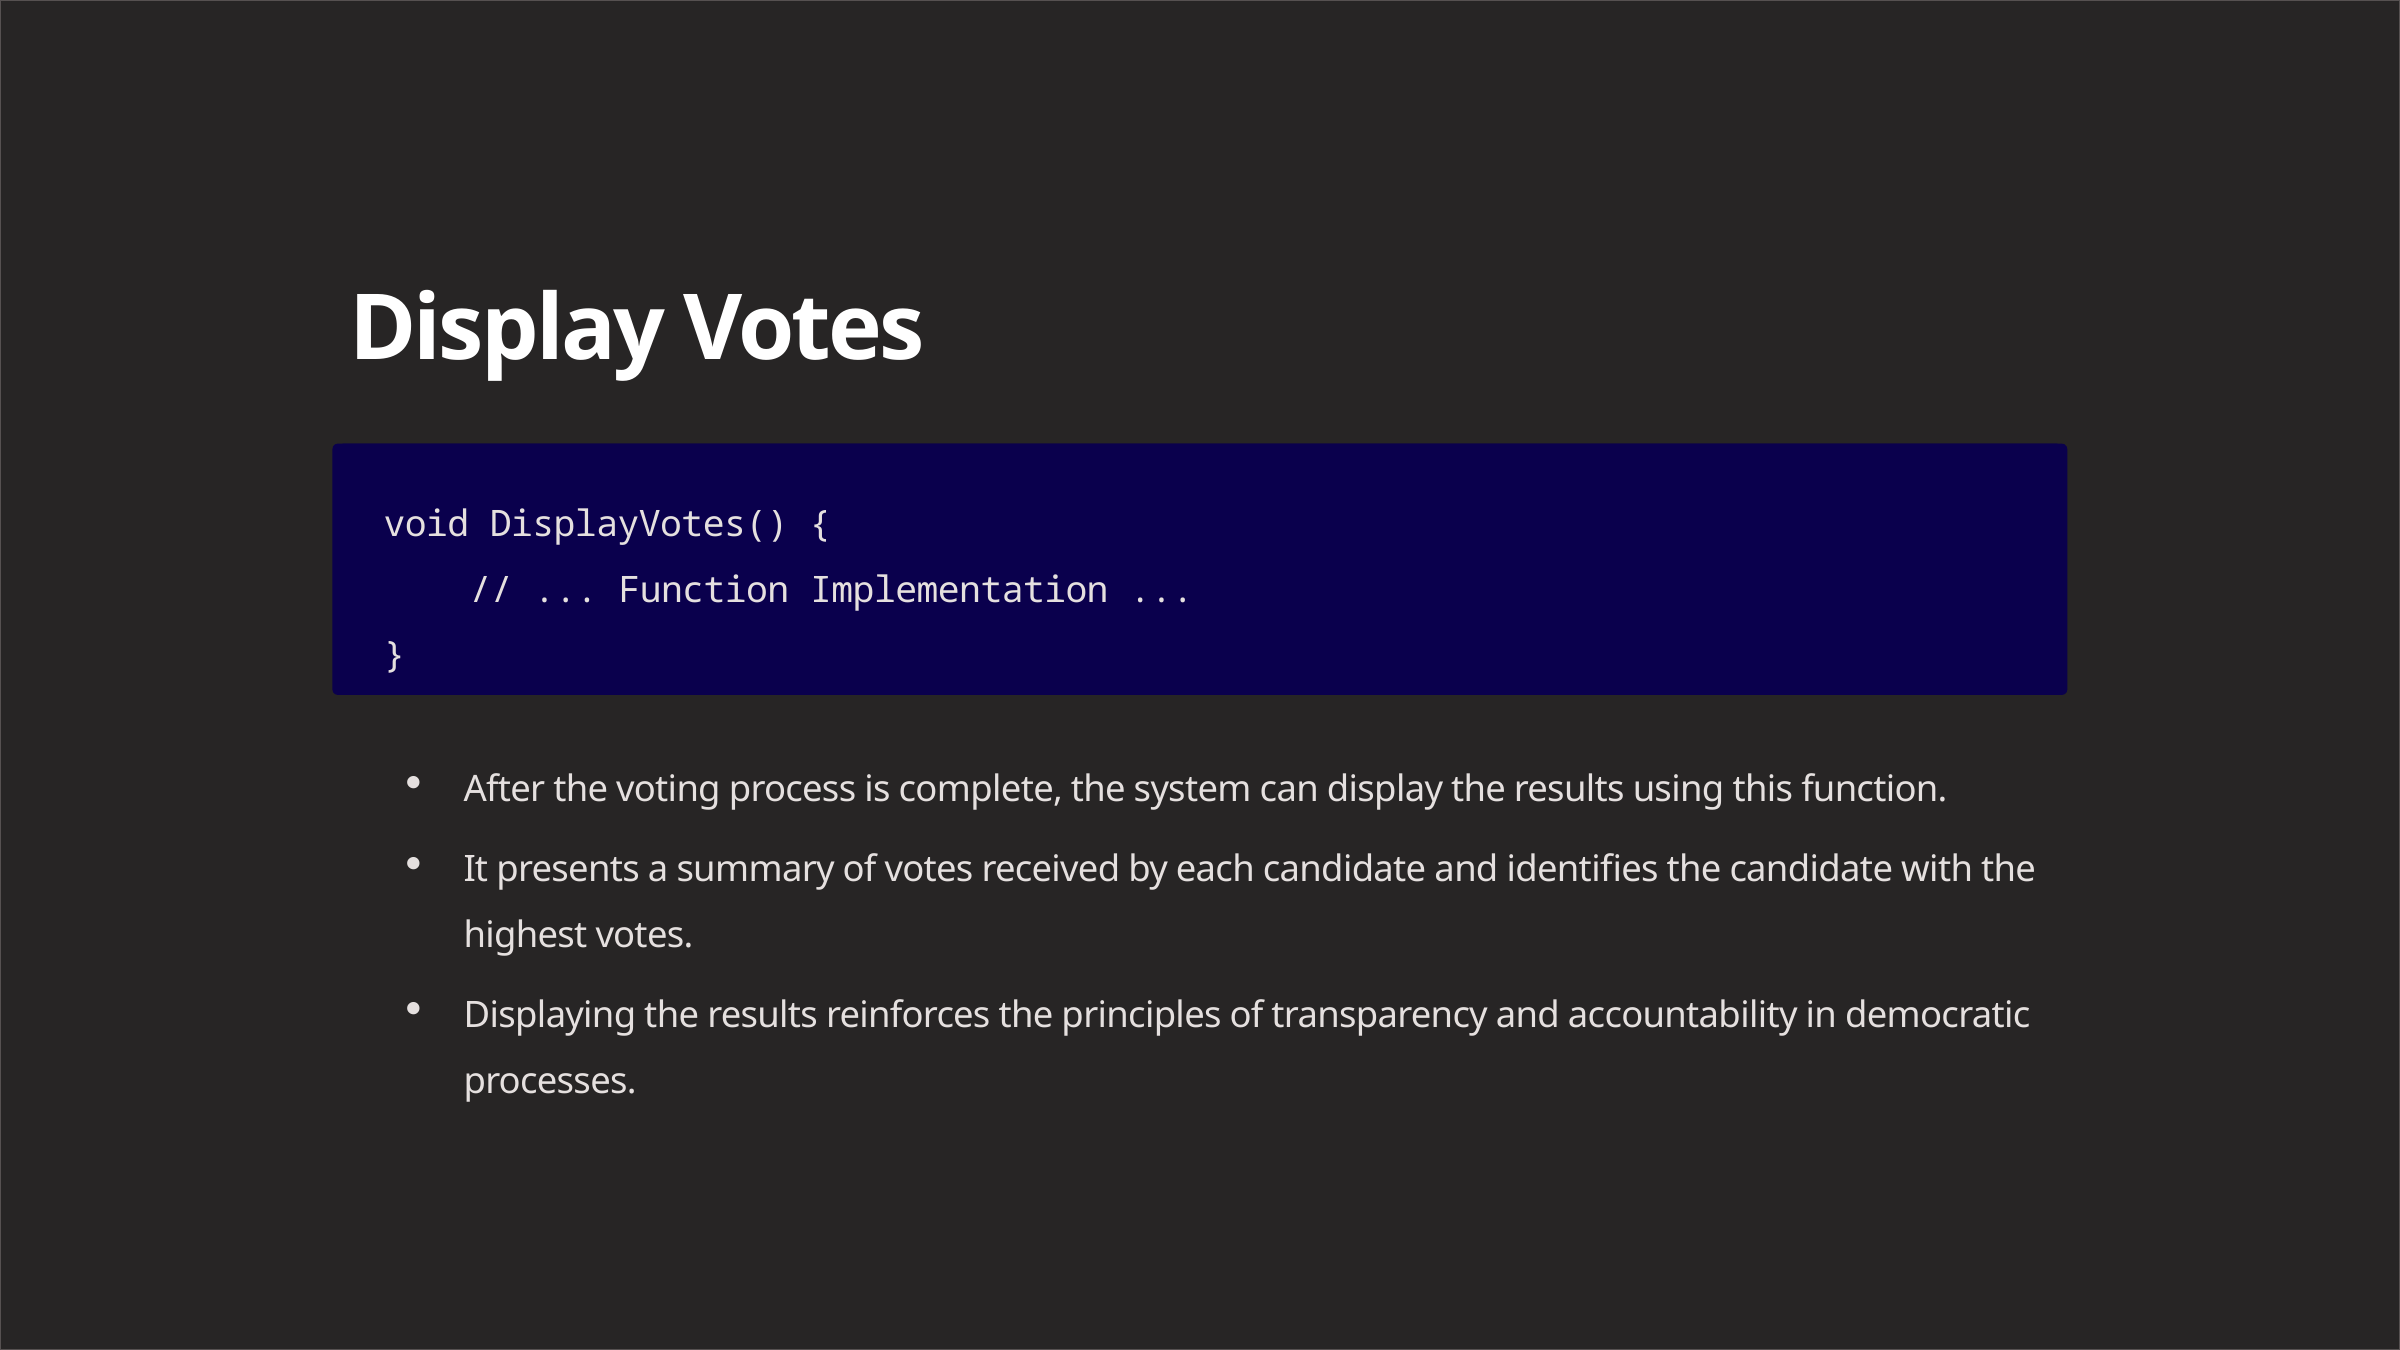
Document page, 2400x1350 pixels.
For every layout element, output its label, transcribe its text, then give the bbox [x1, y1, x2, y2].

text_box Displaying the results reinforces the principles of transparency and accountability in democratic processes. [392, 961, 2066, 1093]
text_box Display Votes [334, 256, 1064, 371]
text_box void DisplayVotes() { // ... Function Implementation ... } [368, 470, 2031, 668]
text_box [332, 443, 2068, 695]
text_box [0, 0, 2400, 1350]
text_box It presents a summary of votes received by each candidate and identifies the candidate with the highest votes. [392, 816, 2066, 948]
text_box After the voting process is complete, the system can display the results using this function. [392, 736, 2066, 802]
